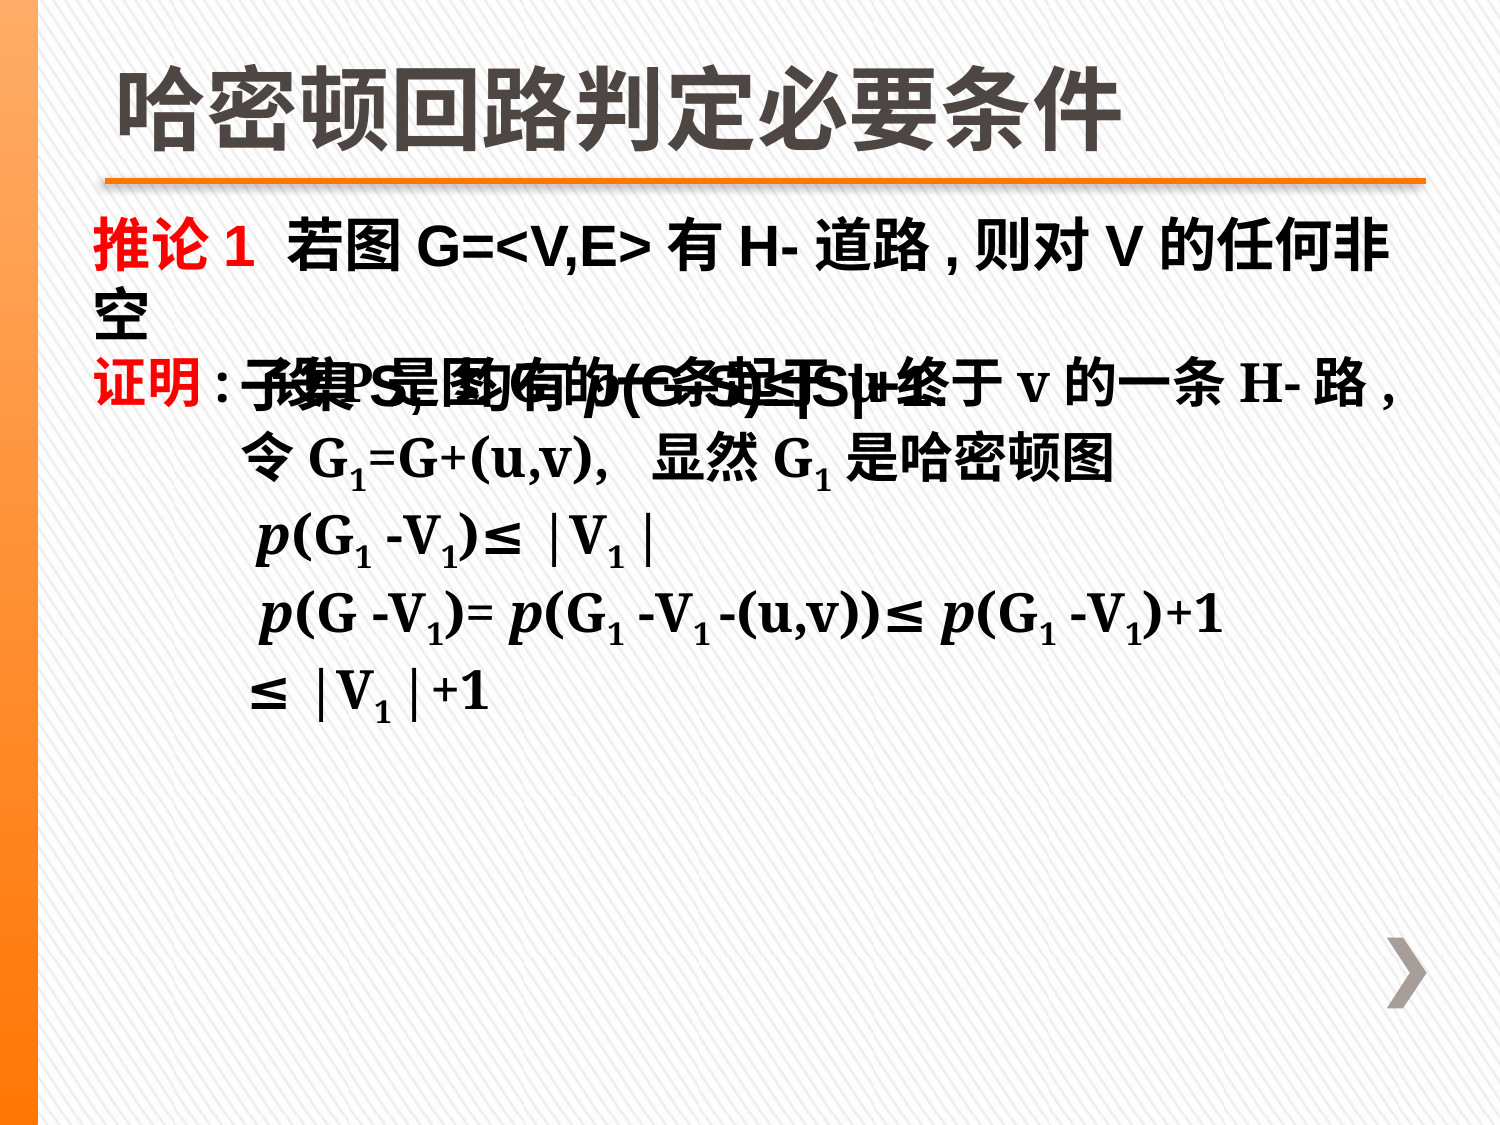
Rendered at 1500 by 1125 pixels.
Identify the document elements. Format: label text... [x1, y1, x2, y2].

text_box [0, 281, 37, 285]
title 哈密顿回路判定必要条件 [99, 0, 1422, 170]
text_box 证明: 设P是图G的一条起于u终于v的一条H-路, 令G1=G+(u,v), 显然G1是哈密顿图 p(G1 -V1)≤ |V1 | p(G -V1)= p(G1 -V1 -(u,v))≤ p(G1 -V1)+1 ≤ |V1 |+1 [78, 347, 1449, 731]
text_box 推论1 若图G=<V,E>有H-道路,则对V的任何非空 子集S, 均有p(G-S)≤|S|+1. [78, 200, 1415, 347]
